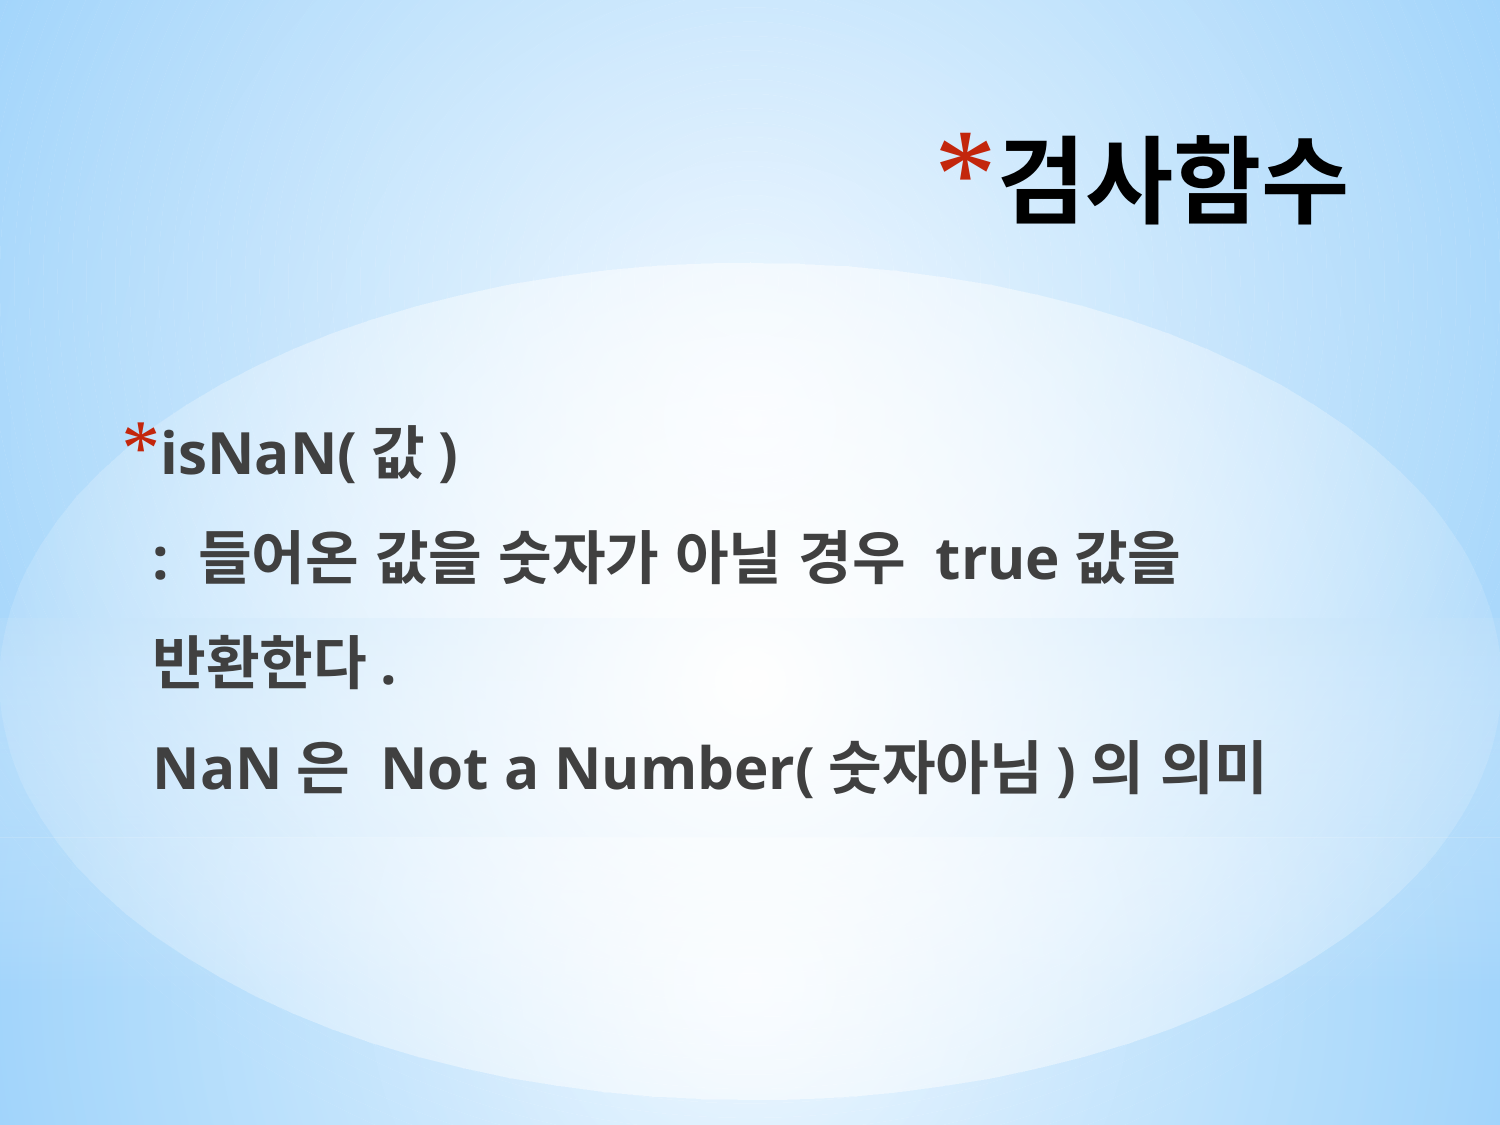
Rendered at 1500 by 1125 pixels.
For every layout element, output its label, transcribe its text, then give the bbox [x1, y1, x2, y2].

list isNaN(값) : 들어온 값을 숫자가 아닐 경우 true값을 반환한다. NaN은 Not a Number(숫자아님)의 의미 [100, 373, 1365, 944]
title 검사함수 [53, 113, 1365, 302]
